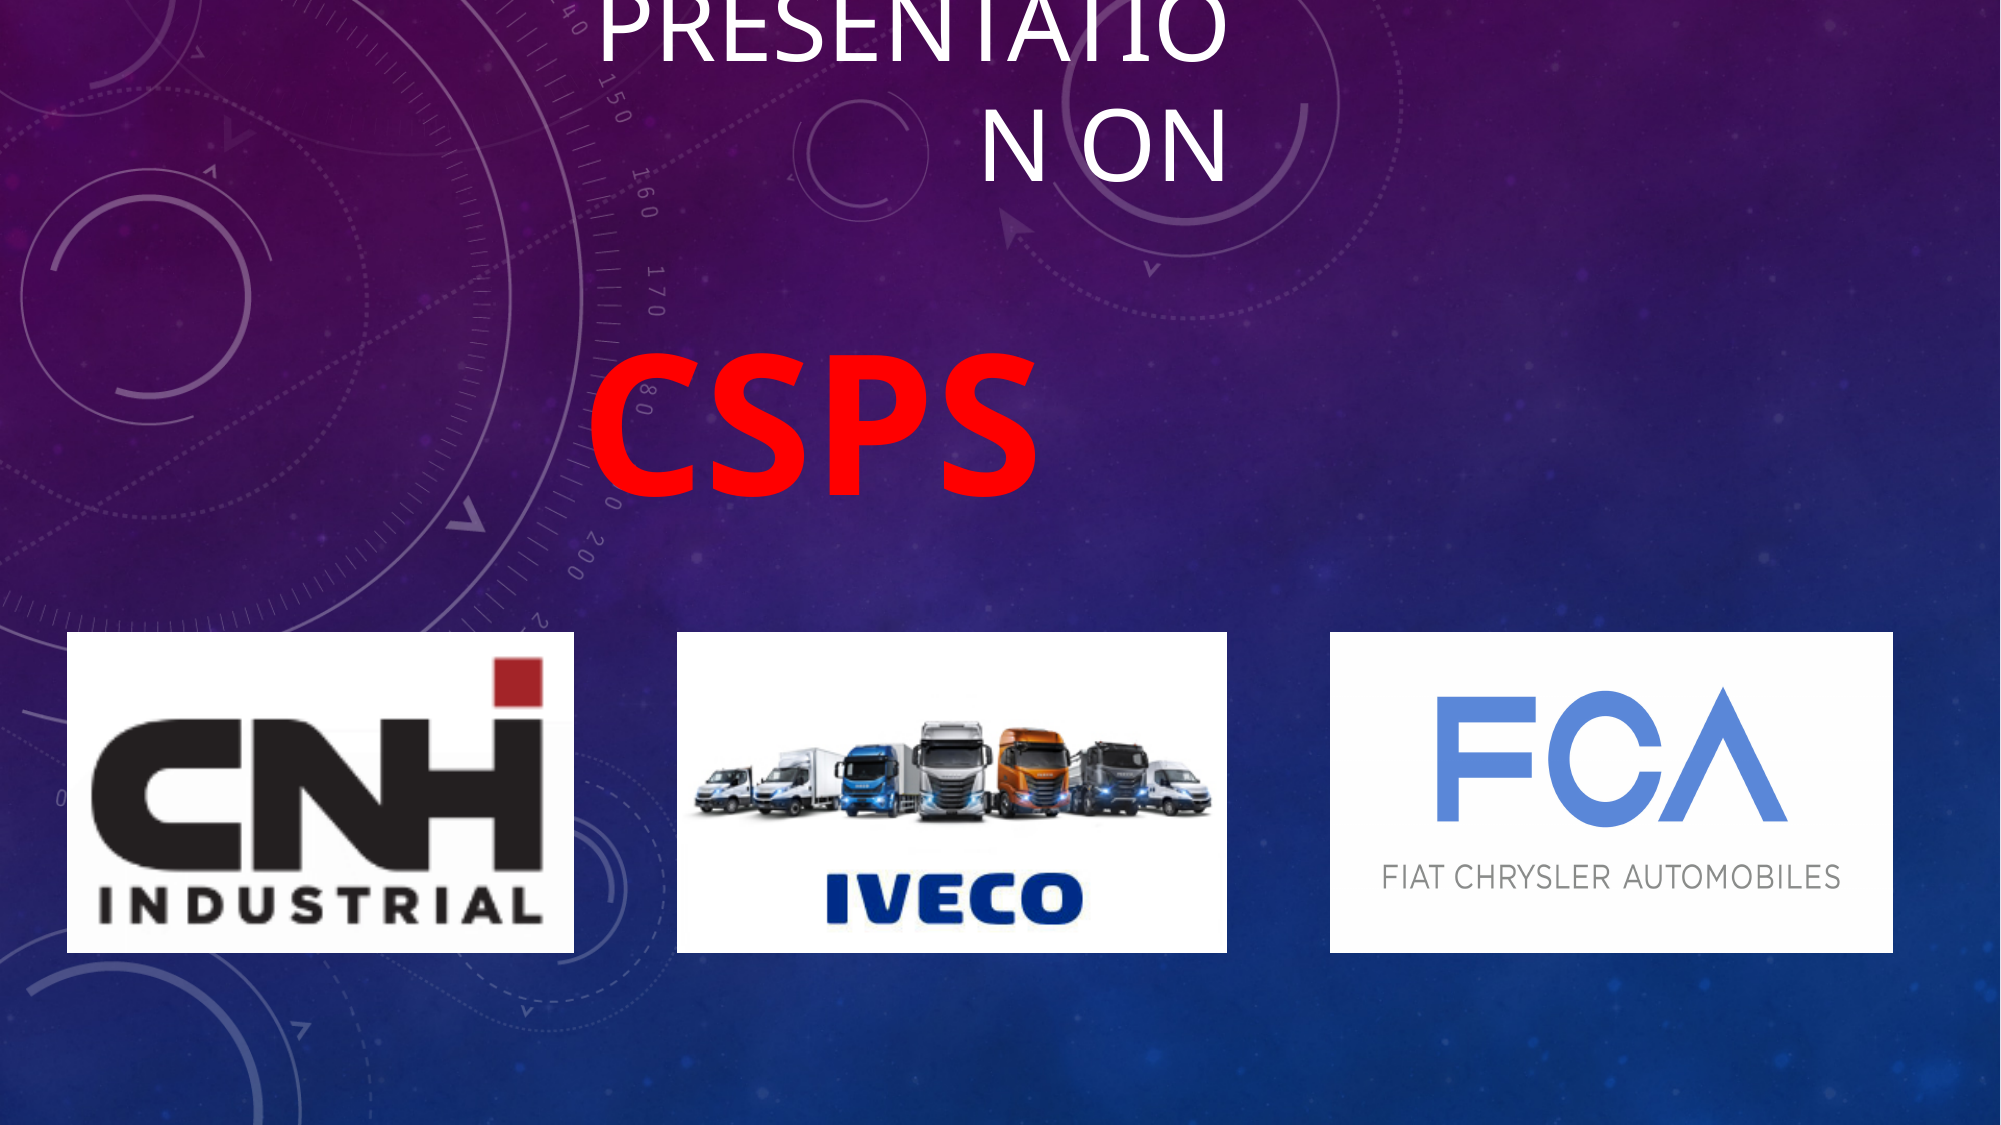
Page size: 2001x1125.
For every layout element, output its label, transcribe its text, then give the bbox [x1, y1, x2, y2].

picture [0, 0, 2001, 1125]
subtitle csps [535, 292, 1155, 550]
title Presentation on [508, 56, 1248, 210]
